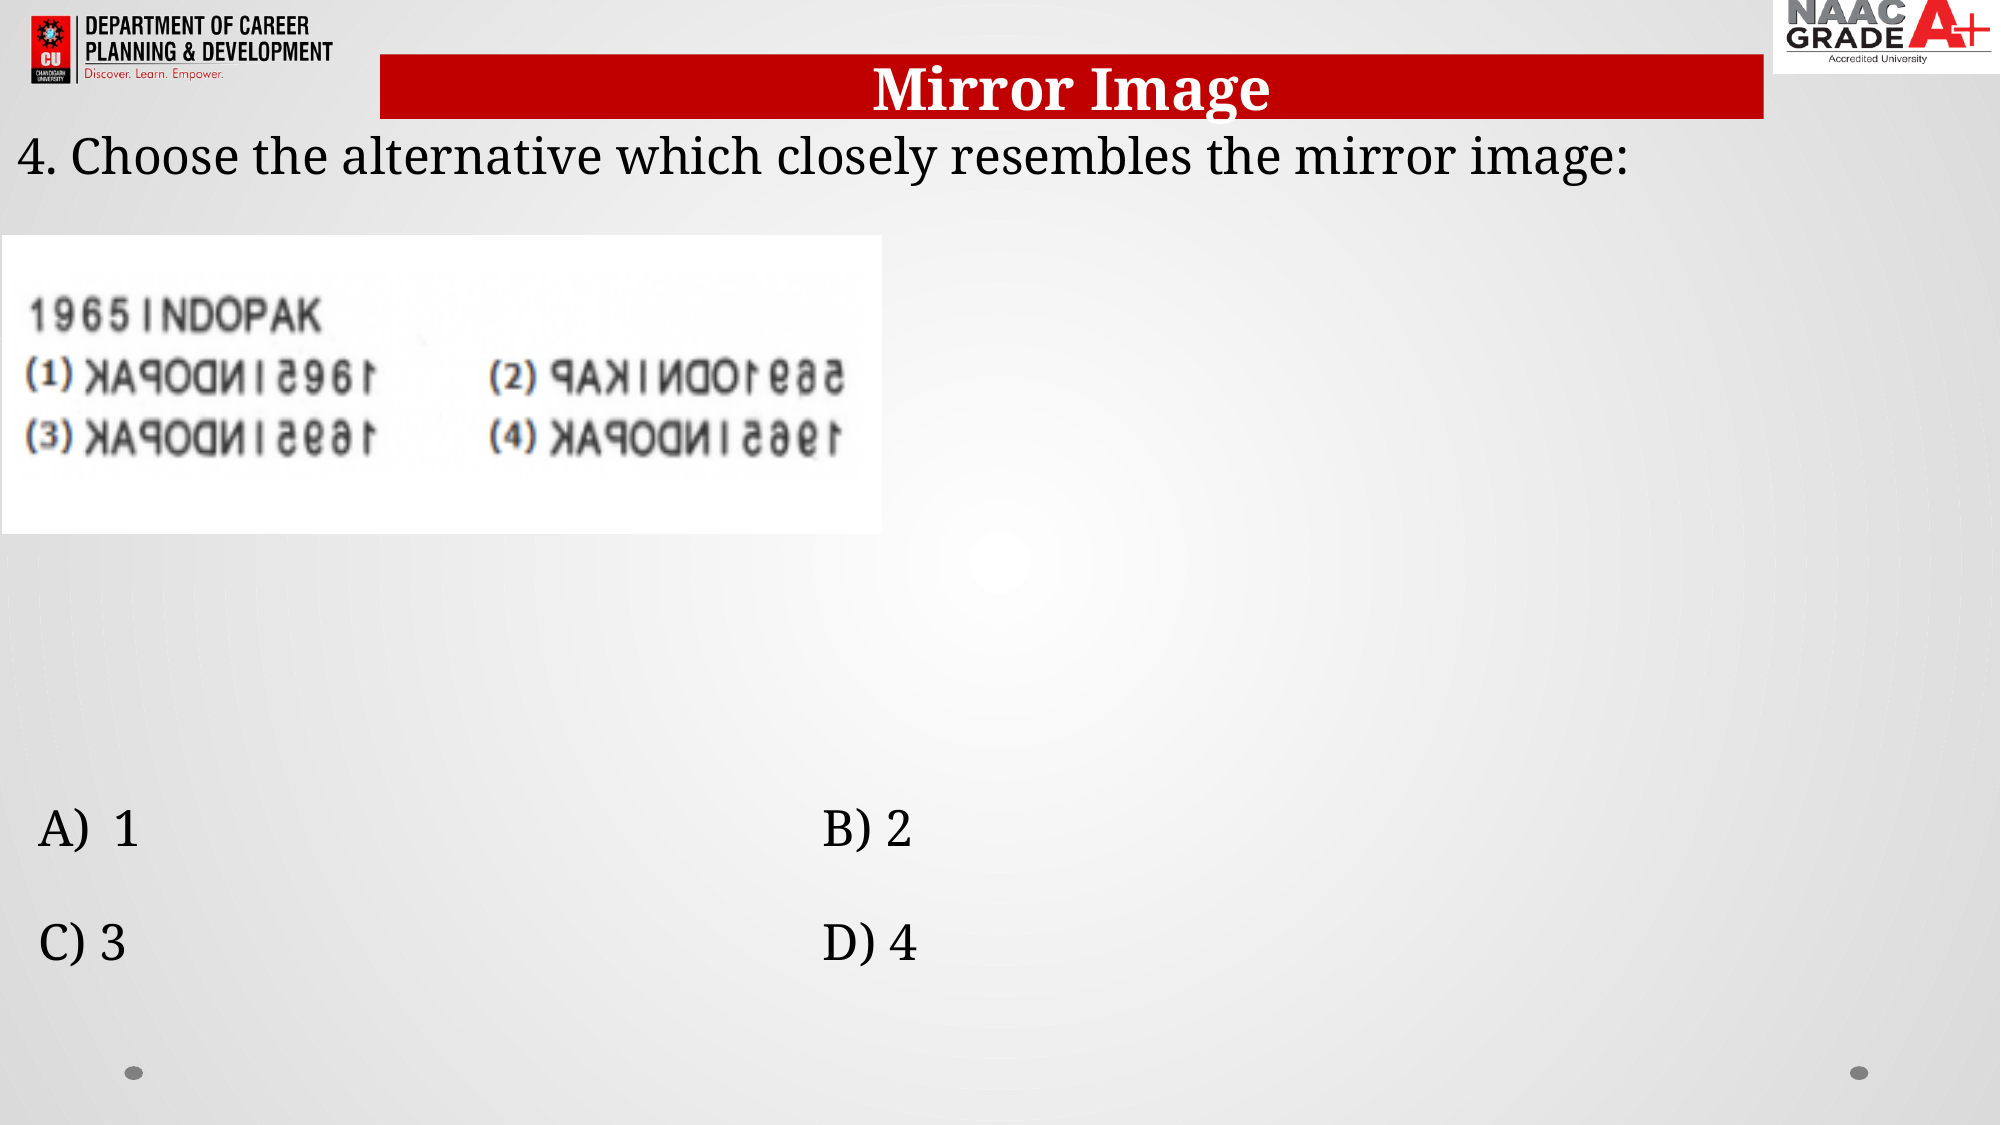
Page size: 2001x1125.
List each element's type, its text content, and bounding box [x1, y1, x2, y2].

picture [23, 0, 349, 100]
table_header B) 2 [807, 770, 1592, 884]
text_box Mirror Image [378, 52, 1766, 121]
picture [1772, 0, 2000, 74]
table_cell C) 3 [23, 884, 807, 998]
table_header 1 [23, 770, 807, 884]
picture [2, 235, 882, 535]
table_cell D) 4 [807, 884, 1592, 998]
text_box 4. Choose the alternative which closely resembles the mirror image: [2, 116, 1764, 192]
